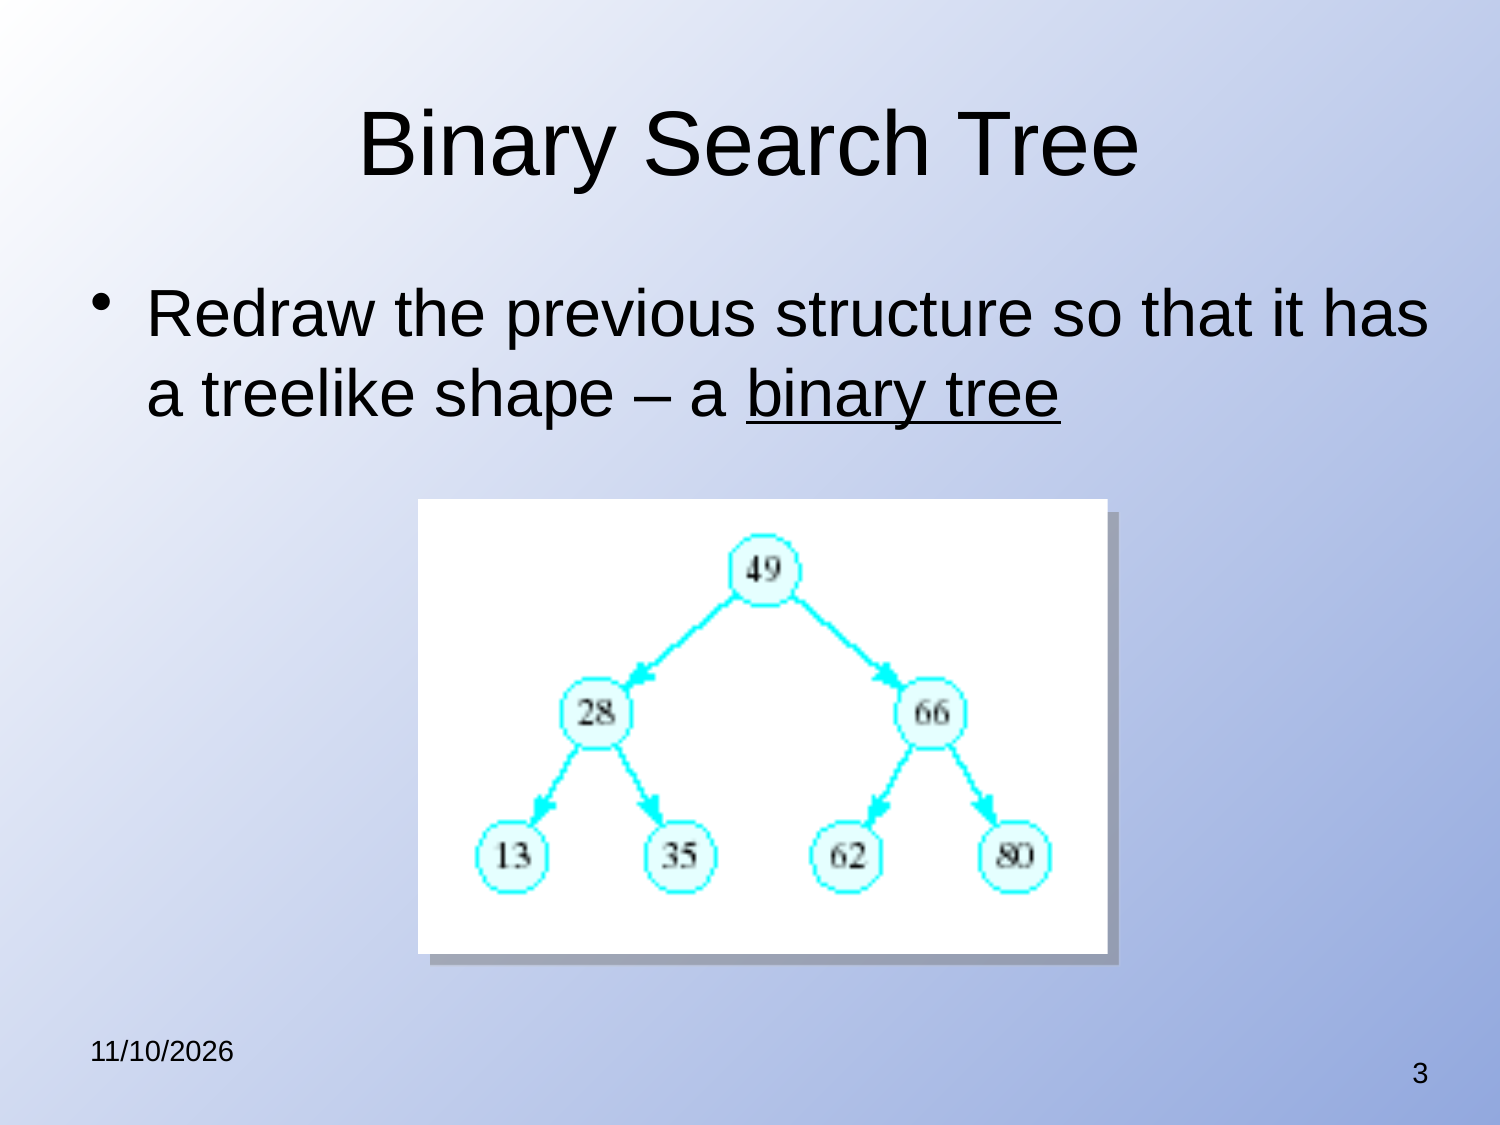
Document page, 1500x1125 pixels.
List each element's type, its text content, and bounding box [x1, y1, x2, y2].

list Redraw the previous structure so that it has a treelike shape – a binary tree [75, 262, 1500, 1041]
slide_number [74, 1024, 426, 1103]
title Binary Search Tree [75, 45, 1425, 233]
picture [417, 499, 1108, 954]
slide_number 3 [1093, 1046, 1444, 1125]
